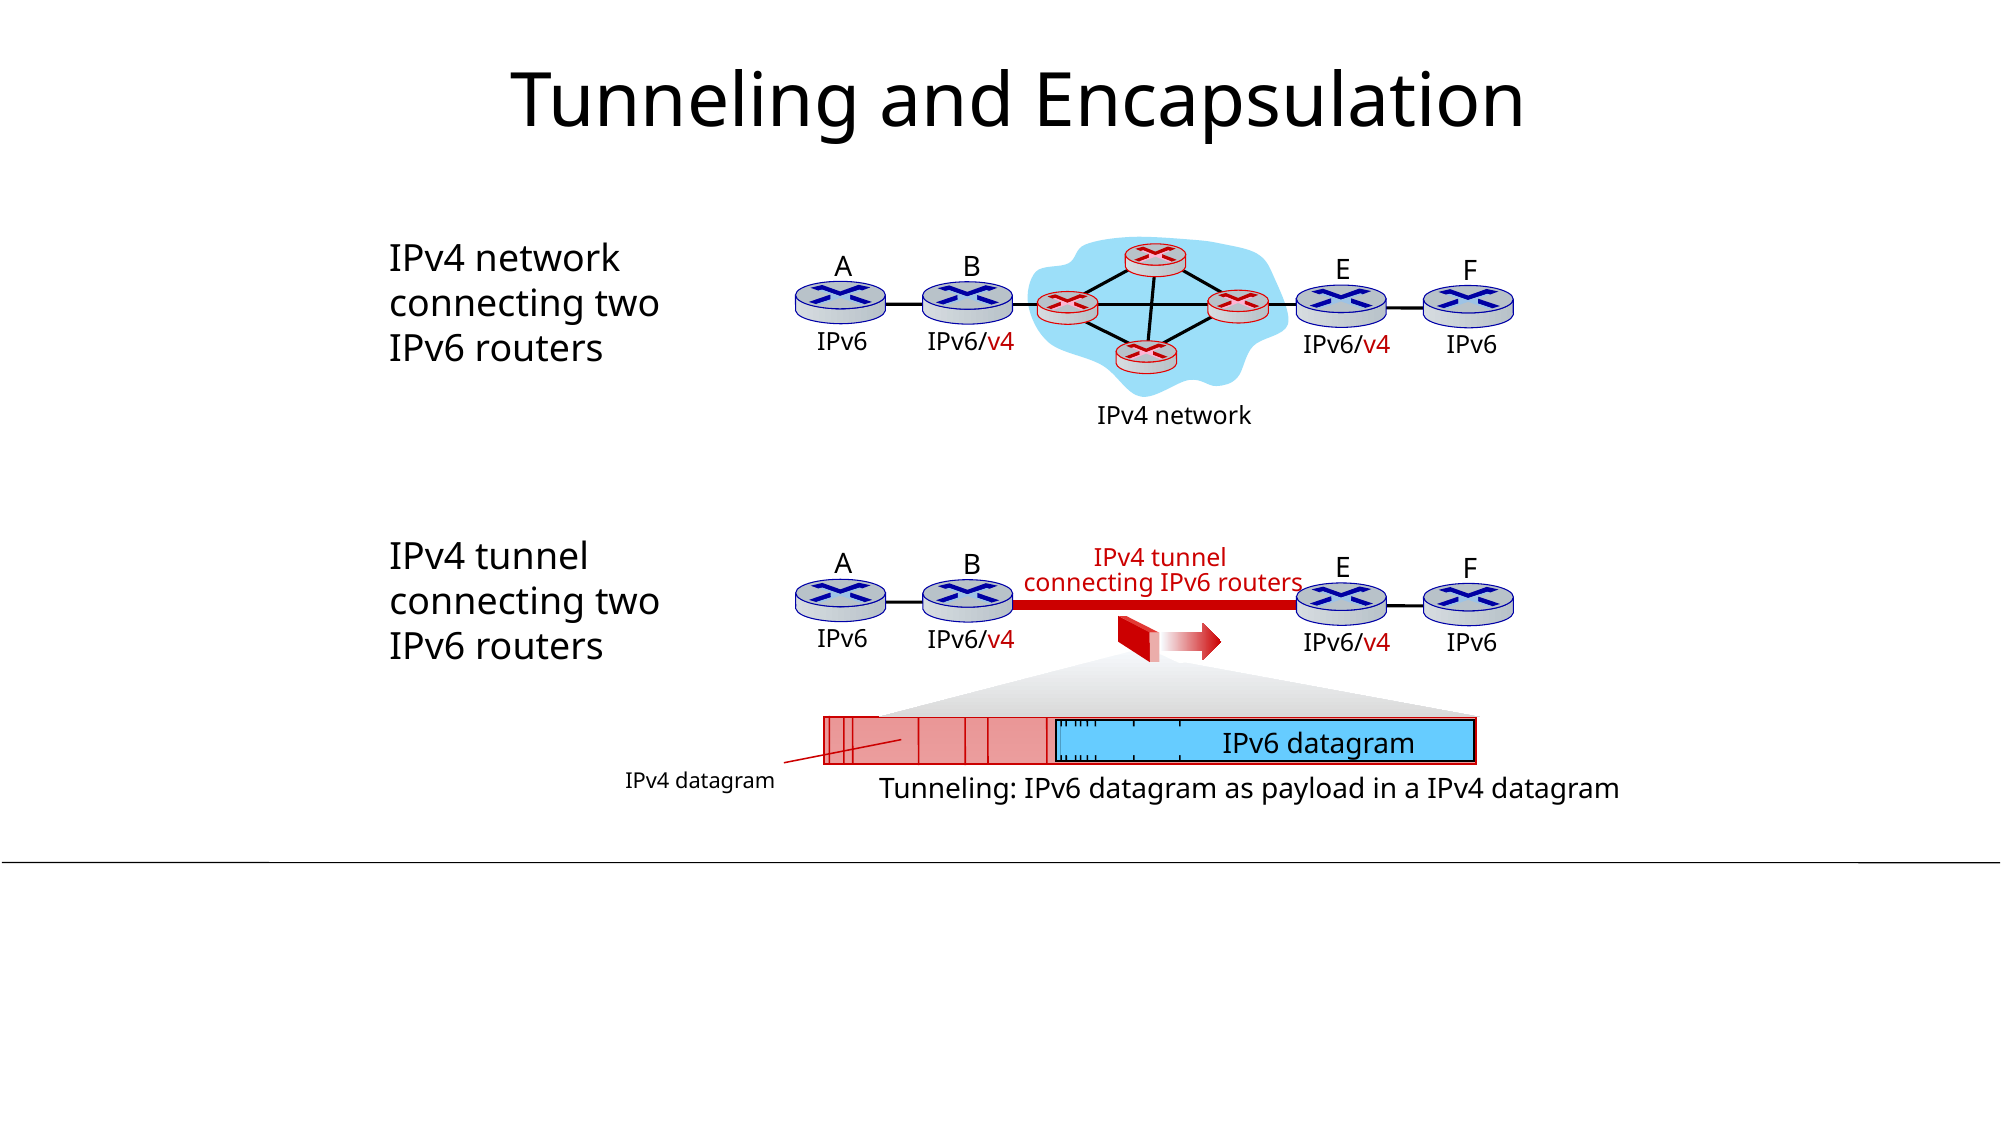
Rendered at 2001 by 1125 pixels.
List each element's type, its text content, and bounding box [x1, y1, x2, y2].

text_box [1296, 542, 1514, 665]
text_box IPv4 tunnel connecting two IPv6 routers [374, 524, 690, 675]
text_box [613, 739, 902, 801]
text_box IPv4 network connecting two IPv6 routers [374, 226, 690, 377]
text_box [369, 171, 1609, 469]
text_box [795, 232, 1514, 438]
text_box Tunneling: IPv6 datagram as payload in a IPv4 datagram [864, 762, 1636, 812]
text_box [913, 615, 1405, 665]
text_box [795, 538, 1013, 661]
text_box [823, 647, 1480, 768]
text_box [1013, 538, 1312, 610]
title Tunneling and Encapsulation [371, 47, 1666, 158]
